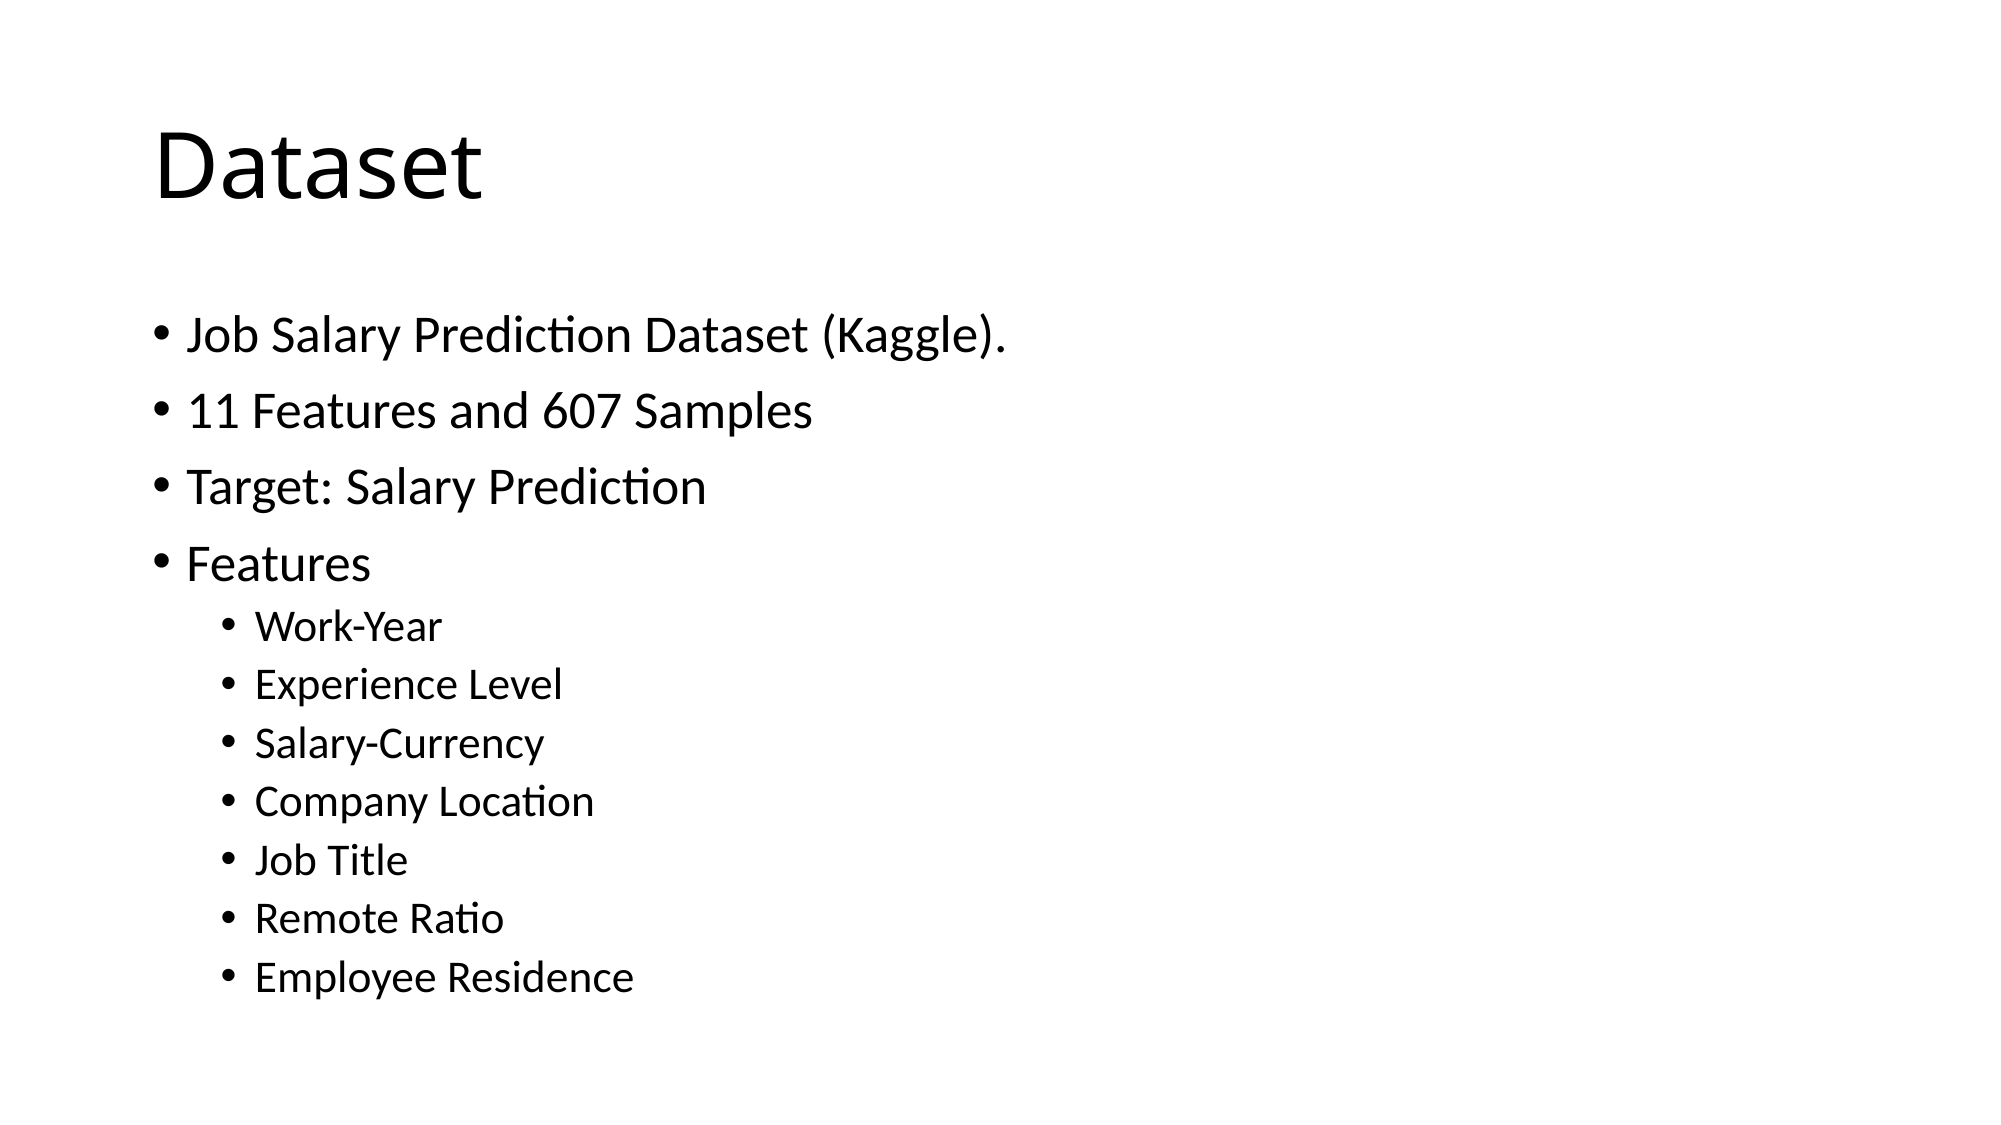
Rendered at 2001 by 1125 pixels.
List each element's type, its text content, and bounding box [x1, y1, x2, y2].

title Dataset [137, 59, 1863, 278]
list Job Salary Prediction Dataset (Kaggle). 11 Features and 607 Samples Target: Salary Prediction Features Work-Year Experience Level Salary-Currency Company Location Job Title Remote Ratio Employee Residence [137, 299, 1863, 1014]
